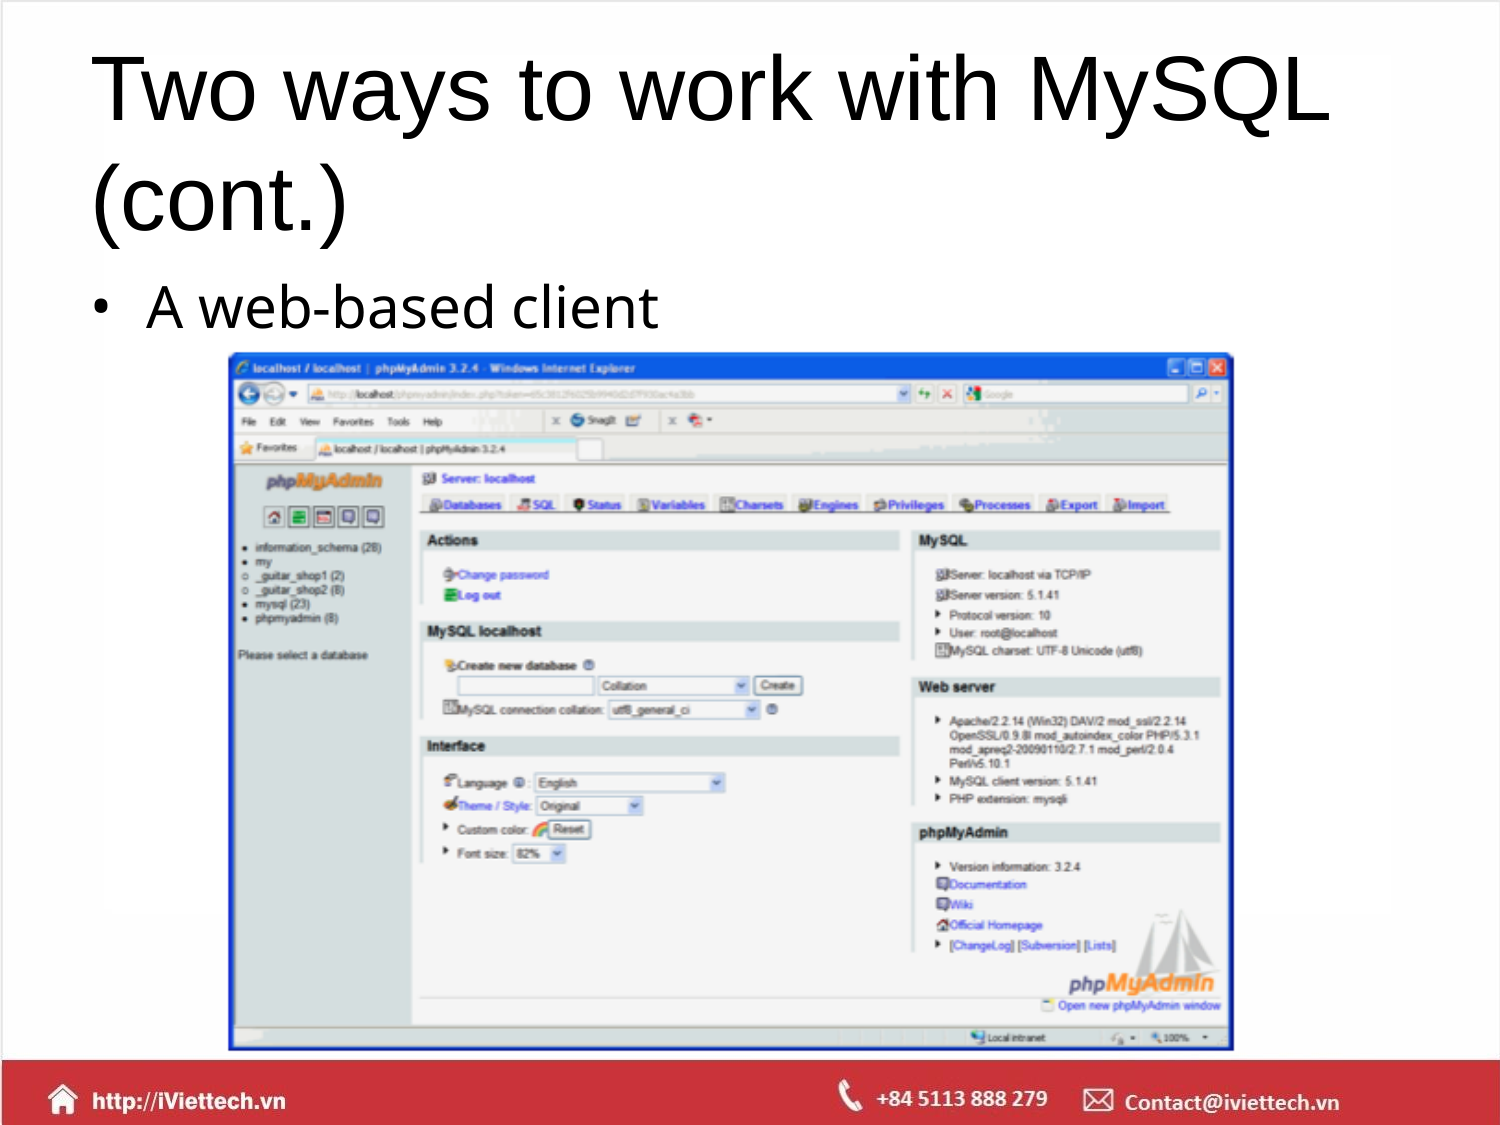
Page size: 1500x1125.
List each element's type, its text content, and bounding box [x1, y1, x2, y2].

title Two ways to work with MySQL (cont.) [75, 45, 1425, 233]
picture [0, 0, 1500, 1125]
list A web-based client [75, 262, 1425, 1005]
